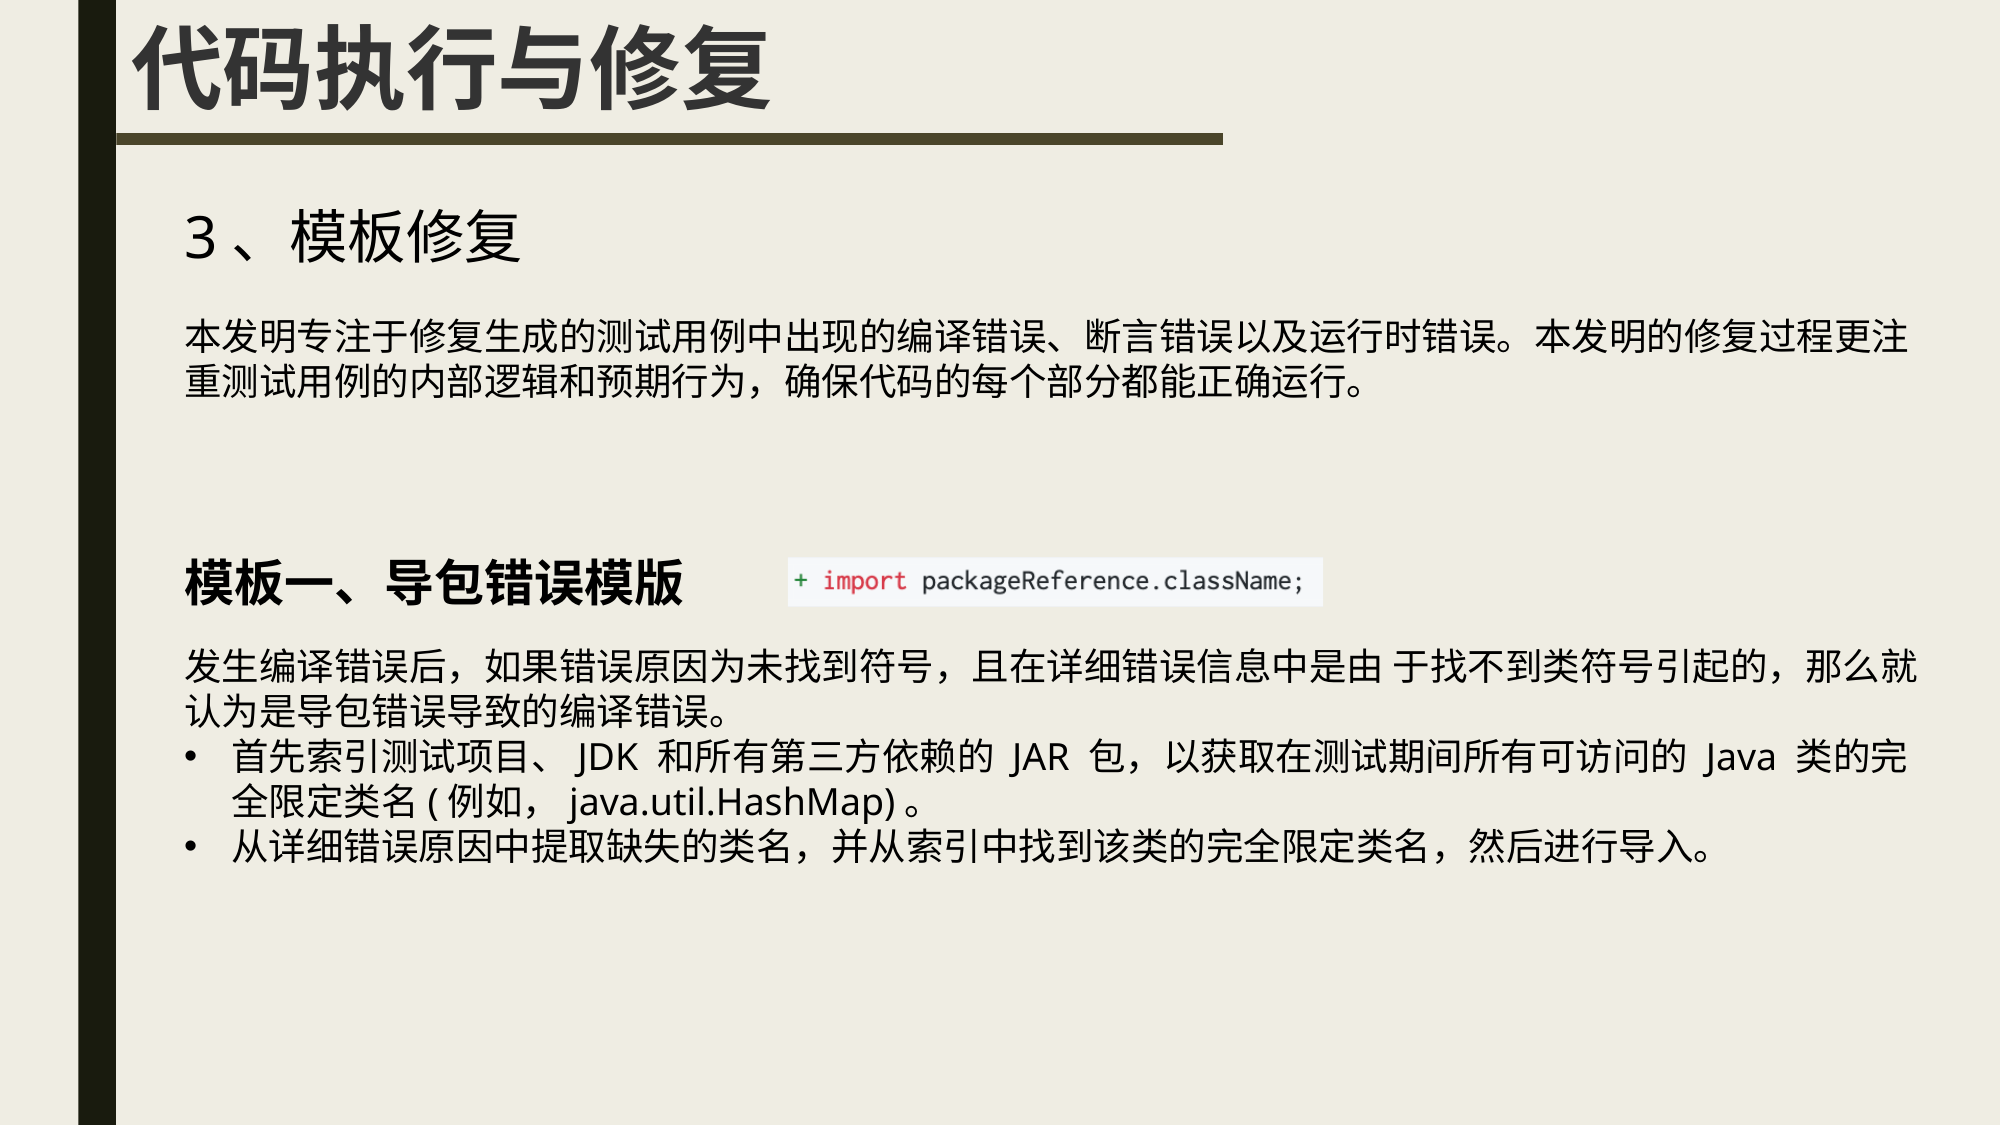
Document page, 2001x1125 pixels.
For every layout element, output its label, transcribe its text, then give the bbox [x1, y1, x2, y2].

text_box 发生编译错误后，如果错误原因为未找到符号，且在详细错误信息中是由 于找不到类符号引起的，那么就认为是导包错误导致的编译错误。 首先索引测试项目、JDK 和所有第三方依赖的 JAR 包，以获取在测试期间所有可访问的 Java 类的完全限定类名(例如，java.util.HashMap)。 从详细错误原因中提取缺失的类名，并从索引中找到该类的完全限定类名，然后进行导入。 [169, 635, 1942, 876]
text_box [113, 130, 1226, 148]
text_box 本发明专注于修复生成的测试用例中出现的编译错误、断言错误以及运行时错误。本发明的修复过程更注重测试用例的内部逻辑和预期行为，确保代码的每个部分都能正确运行。 [169, 305, 1942, 411]
picture [787, 557, 1324, 607]
text_box 3、模板修复 [169, 192, 1170, 278]
text_box 模板一、导包错误模版 [169, 543, 770, 619]
title 代码执行与修复 [116, 16, 1692, 145]
